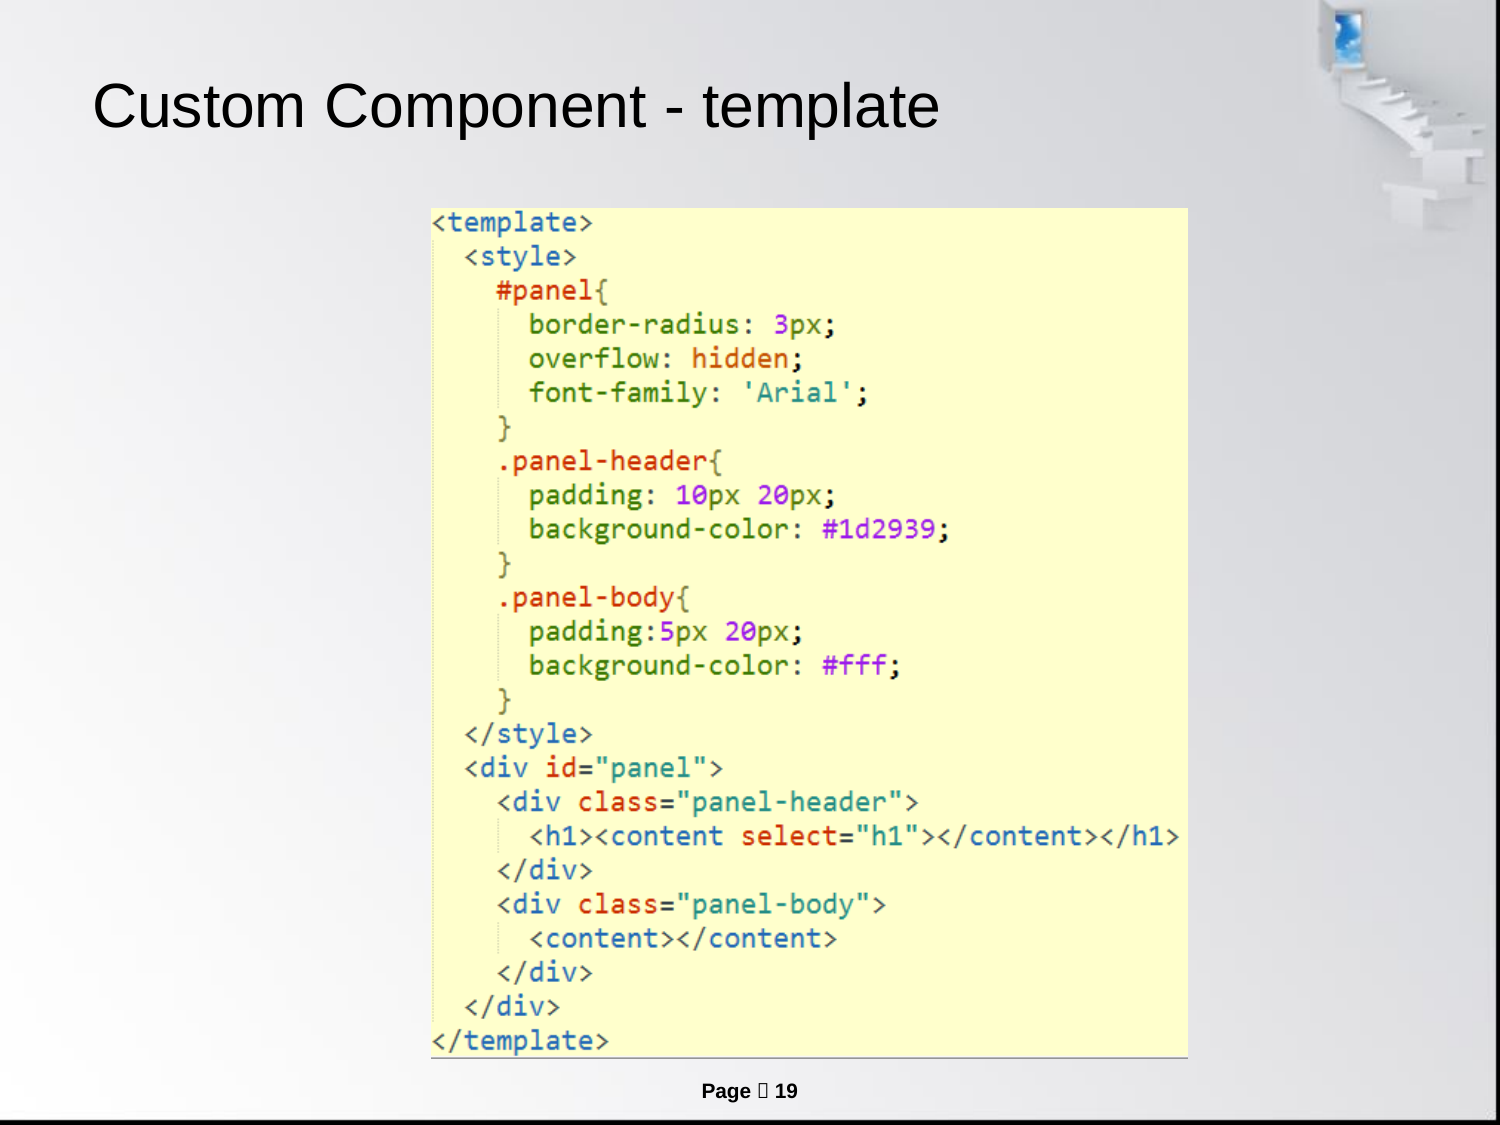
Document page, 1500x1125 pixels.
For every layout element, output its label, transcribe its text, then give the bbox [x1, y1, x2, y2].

picture [0, 0, 1500, 1125]
title Custom Component - template [77, 31, 1424, 173]
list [430, 207, 1189, 1059]
